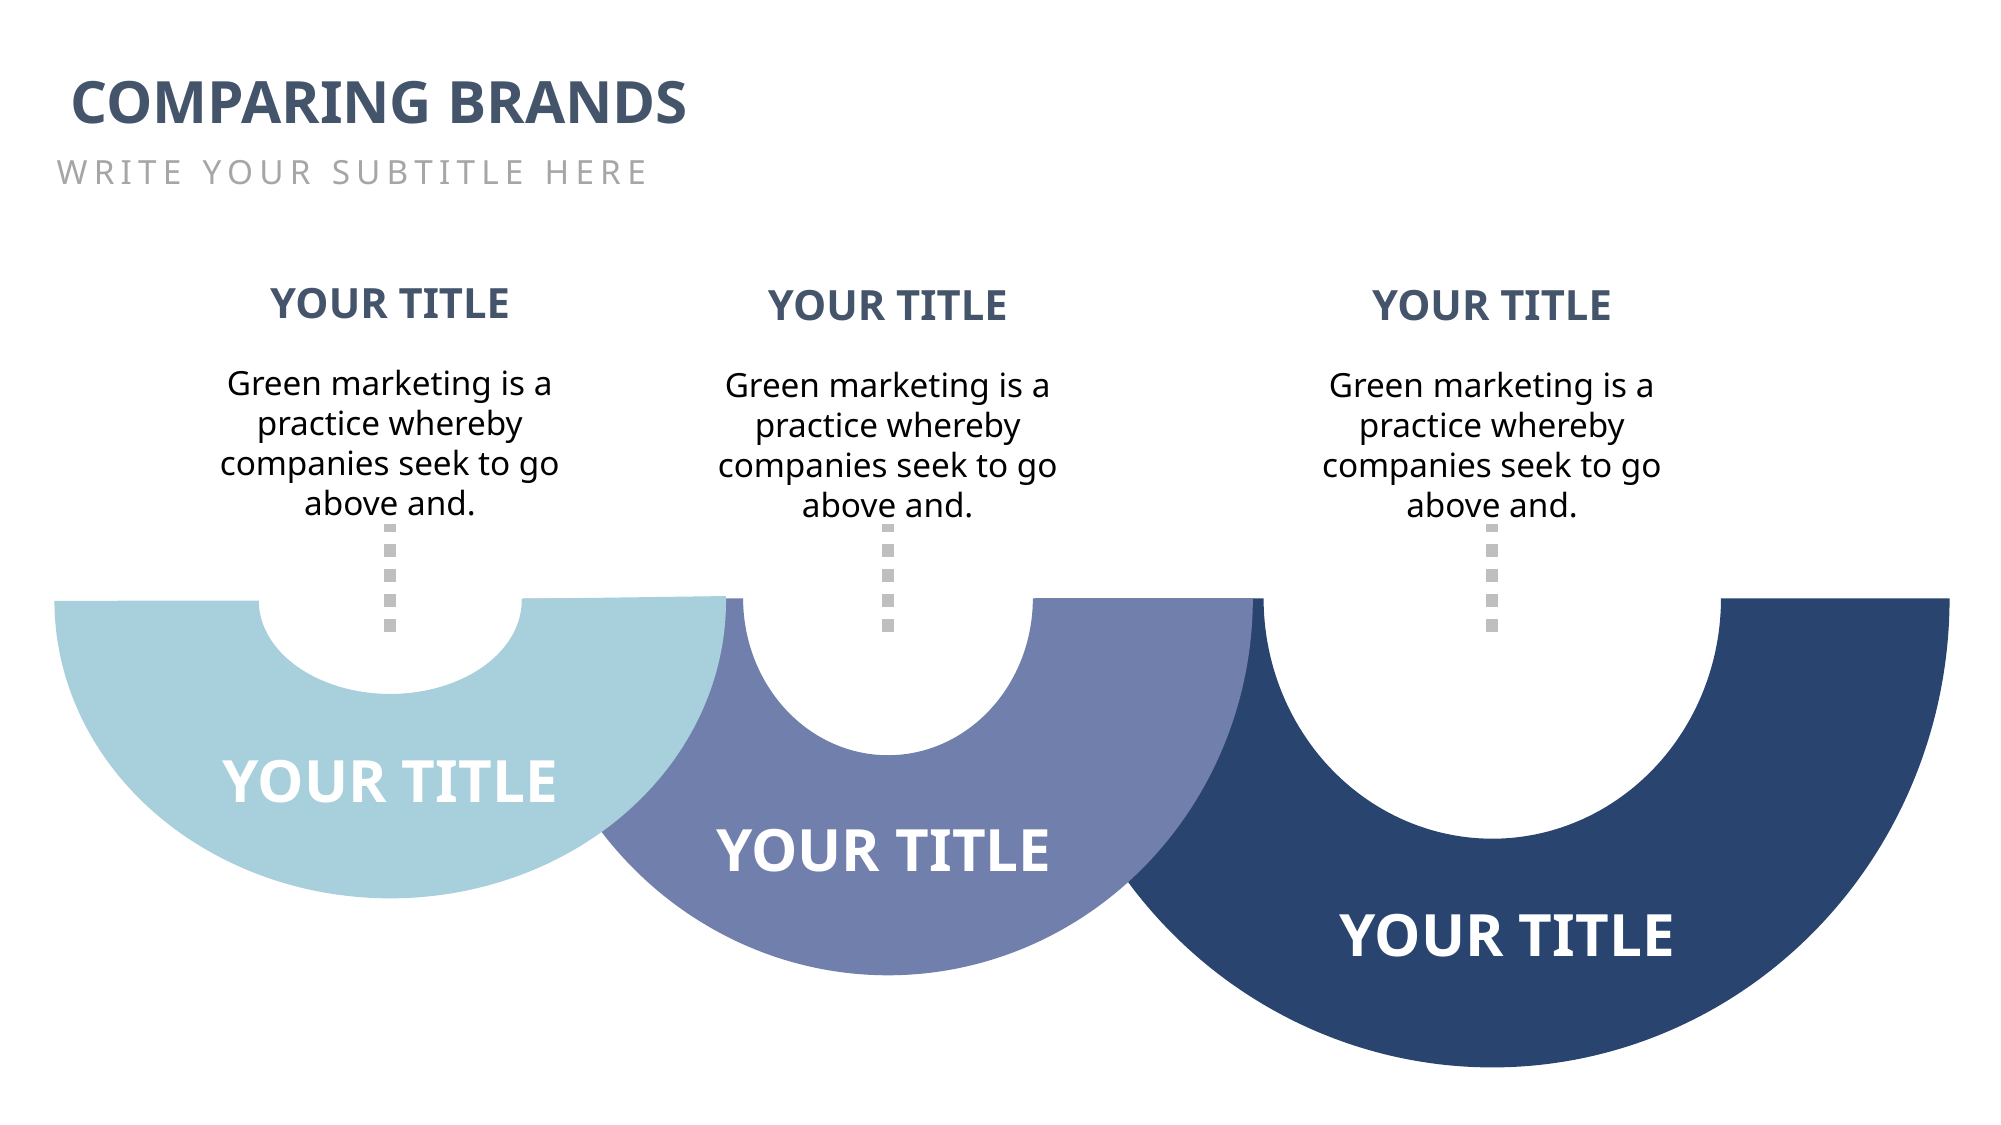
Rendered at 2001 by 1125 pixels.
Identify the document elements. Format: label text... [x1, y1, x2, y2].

text_box YOUR TITLE [255, 269, 525, 335]
text_box WRITE YOUR SUBTITLE HERE [41, 143, 662, 199]
text_box Green marketing is a practice whereby companies seek to go above and. [633, 346, 1143, 543]
text_box COMPARING BRANDS [55, 57, 703, 143]
text_box YOUR TITLE [207, 736, 573, 822]
text_box YOUR TITLE [701, 805, 1067, 890]
text_box Green marketing is a practice whereby companies seek to go above and. [1237, 346, 1747, 543]
text_box YOUR TITLE [753, 271, 1023, 337]
text_box [1128, 597, 1951, 1069]
text_box Green marketing is a practice whereby companies seek to go above and. [135, 344, 645, 540]
text_box YOUR TITLE [1357, 271, 1627, 337]
text_box [601, 597, 1254, 977]
text_box YOUR TITLE [1324, 890, 1690, 976]
text_box [53, 594, 728, 900]
